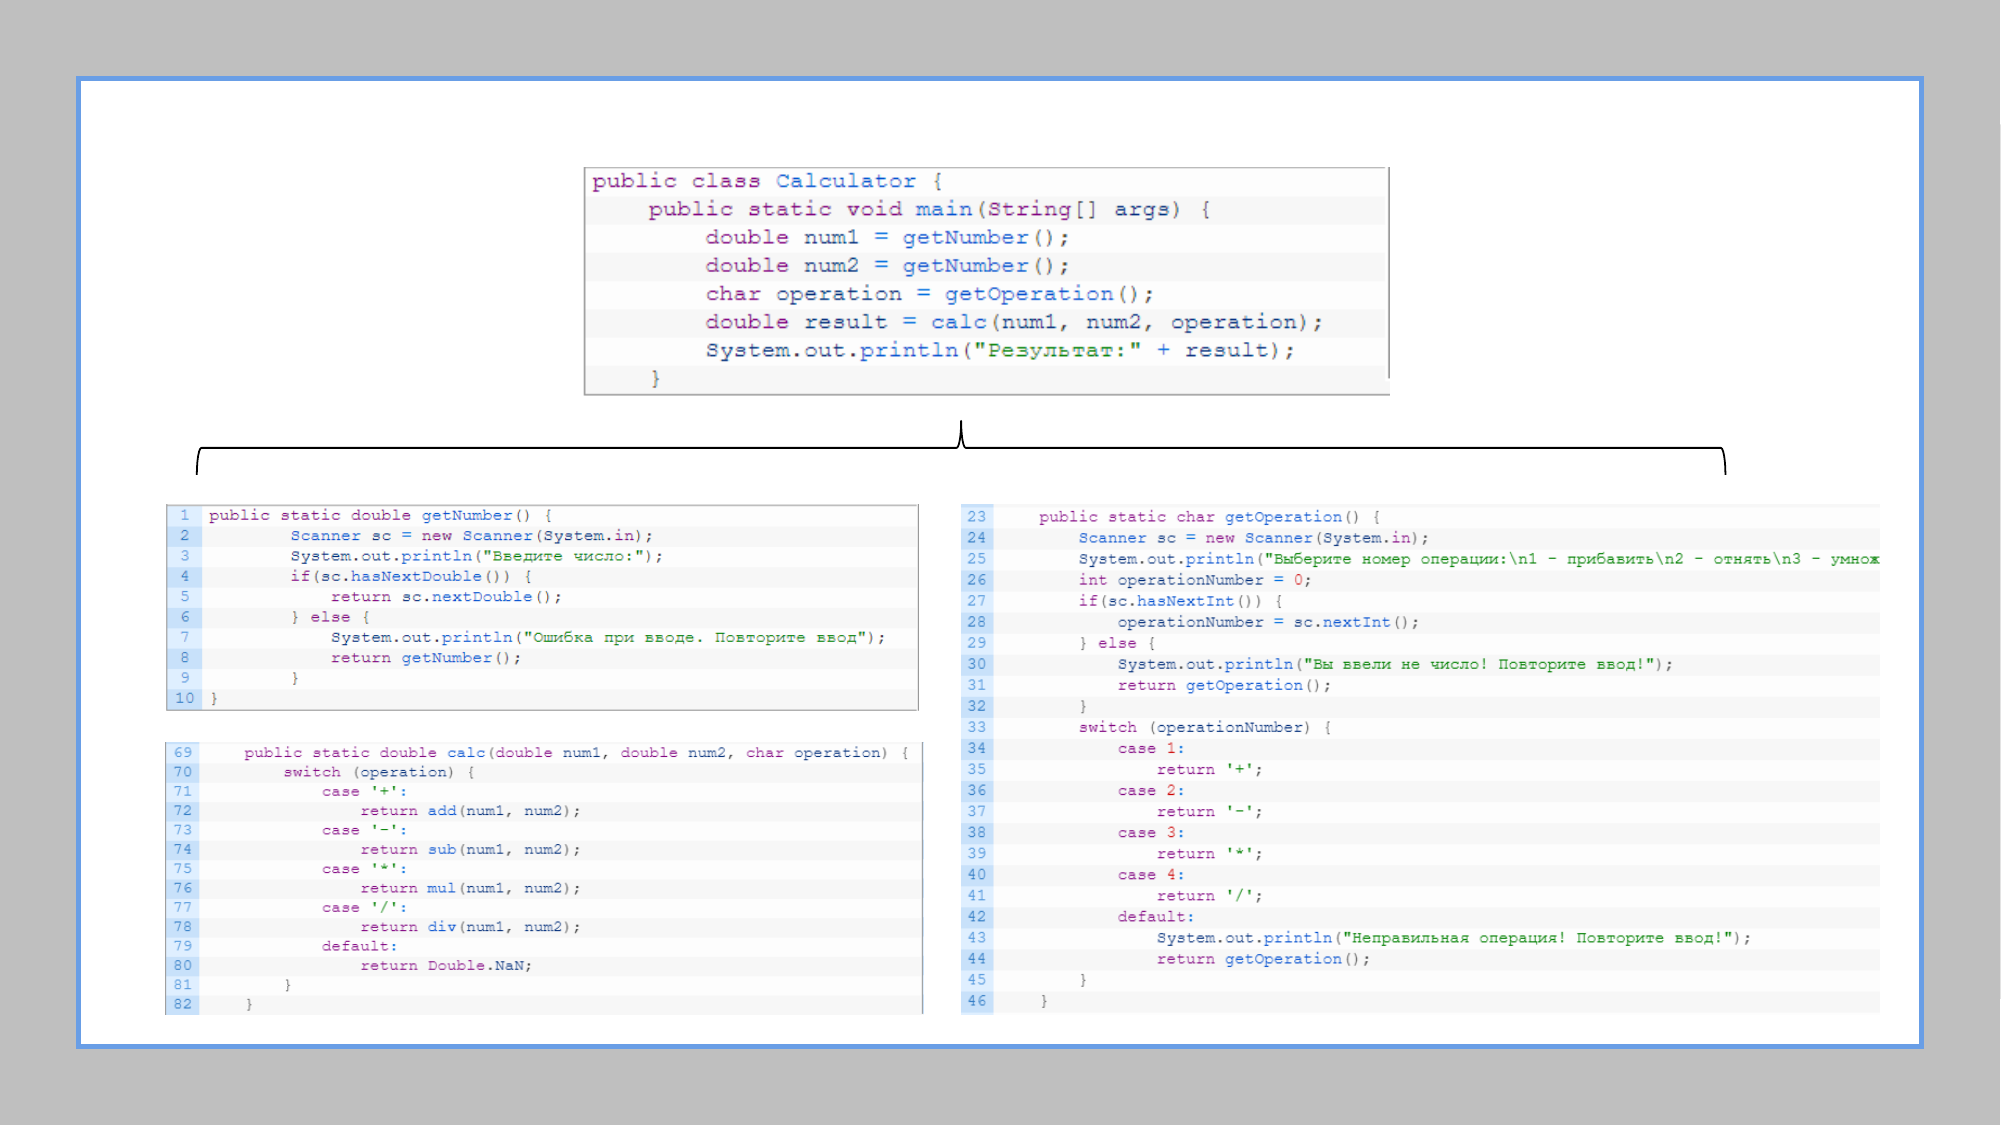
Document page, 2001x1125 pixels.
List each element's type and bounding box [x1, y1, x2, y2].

picture [164, 742, 924, 1015]
text_box [195, 419, 1727, 475]
picture [164, 504, 919, 712]
picture [580, 167, 1390, 399]
text_box [77, 78, 1923, 1047]
text_box [0, 0, 2000, 1125]
list [960, 504, 1880, 1015]
